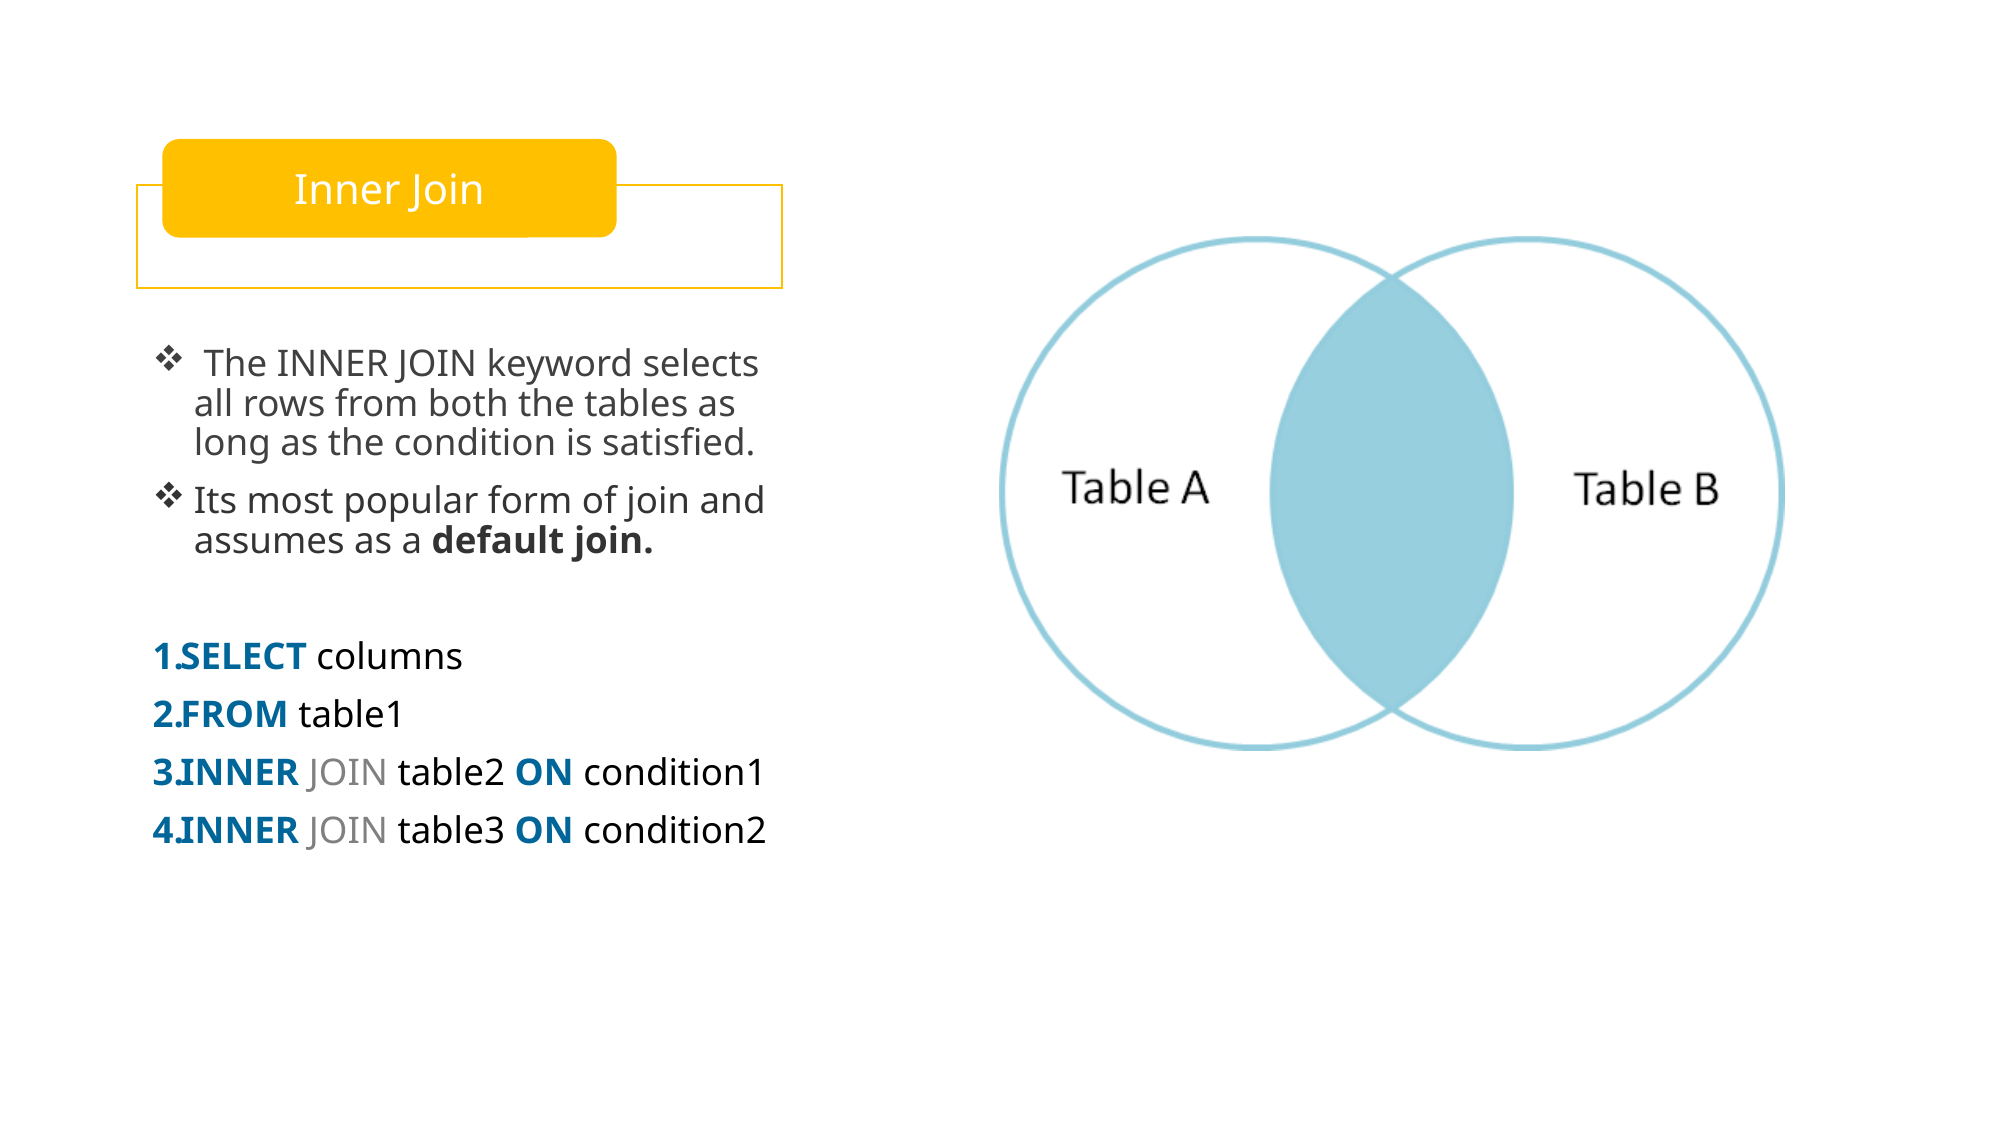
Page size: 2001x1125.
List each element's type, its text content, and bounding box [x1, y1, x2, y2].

picture [999, 236, 1785, 751]
list The INNER JOIN keyword selects all rows from both the tables as long as the condition is satisfied. Its most popular form of join and assumes as a default join. SELECT columns FROM table1 INNER JOIN table2 ON condition1 INNER JOIN table3 ON condition2 [137, 337, 783, 963]
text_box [137, 140, 783, 289]
